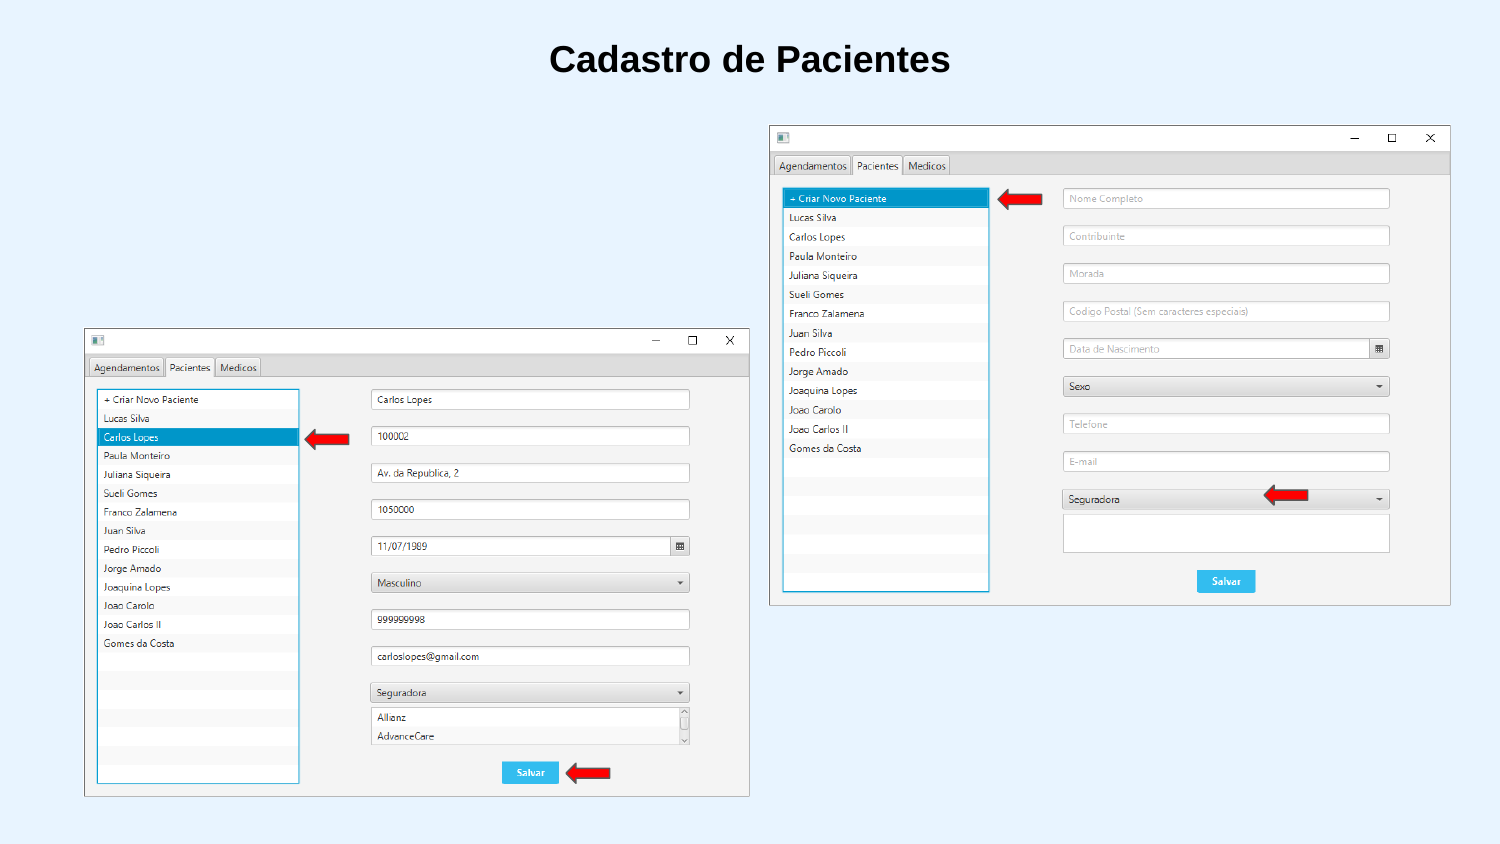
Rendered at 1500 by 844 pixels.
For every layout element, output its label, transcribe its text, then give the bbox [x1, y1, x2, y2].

picture [83, 327, 751, 798]
picture [768, 124, 1451, 606]
text_box Cadastro de Pacientes [471, 19, 1029, 103]
